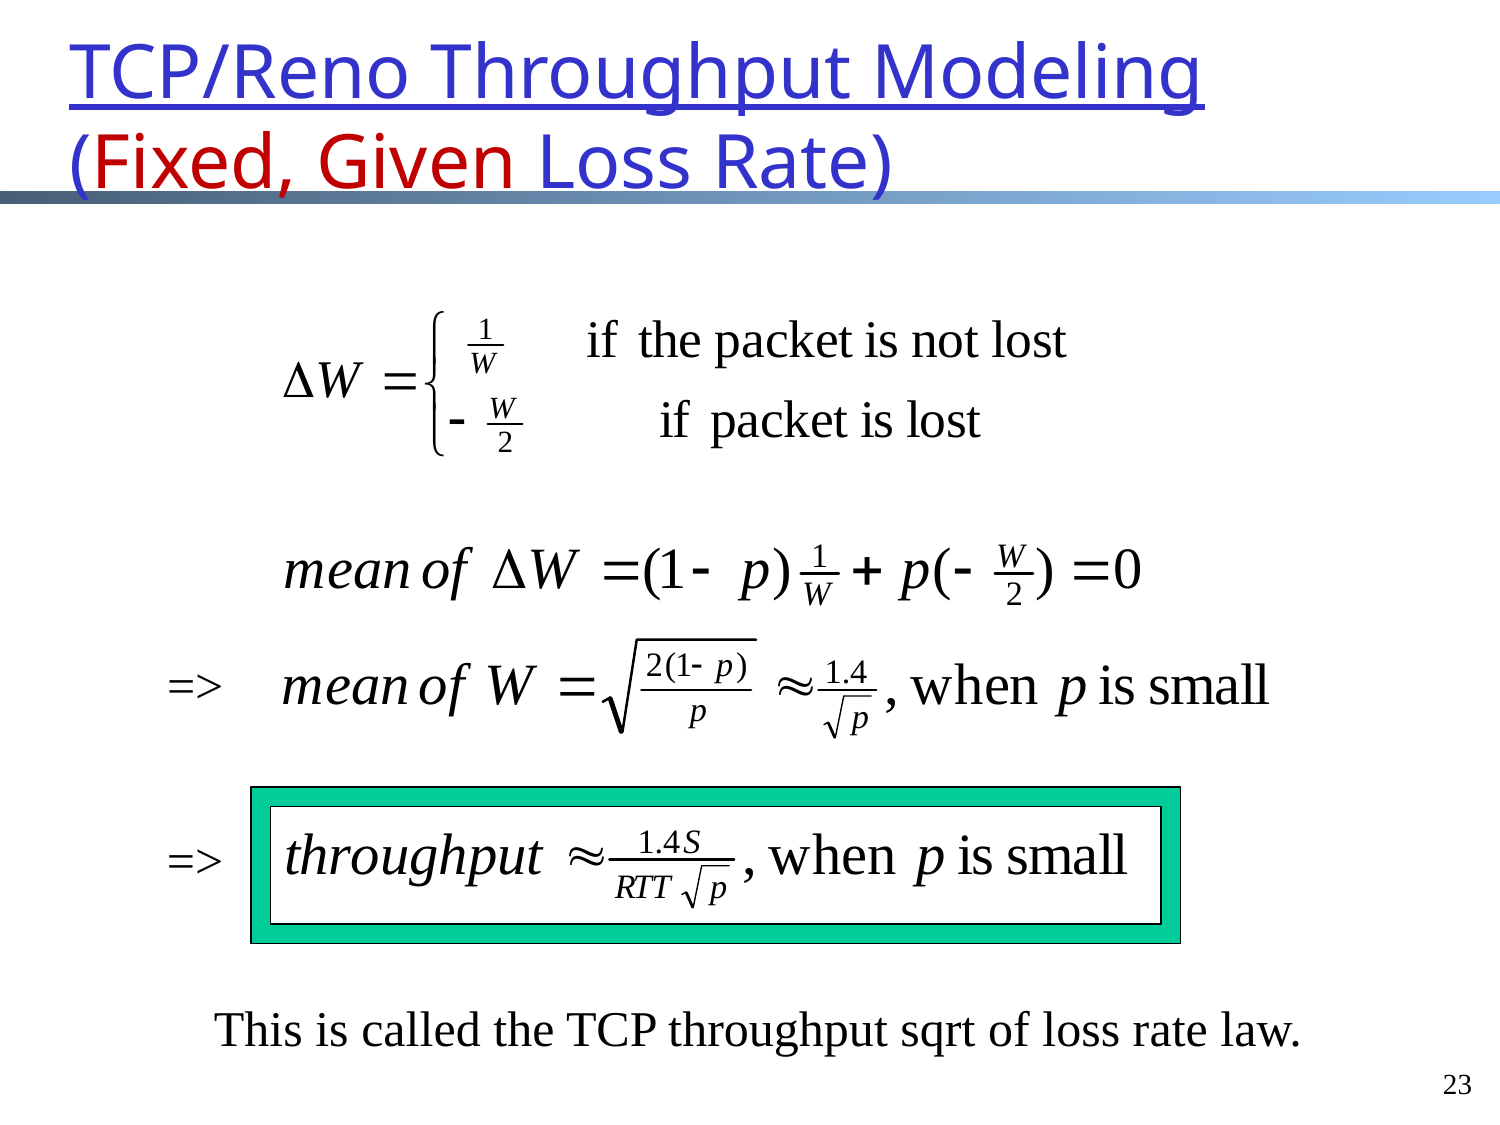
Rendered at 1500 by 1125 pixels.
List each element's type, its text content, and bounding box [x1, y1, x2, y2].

text_box [250, 786, 1181, 944]
text_box TCP/Reno Throughput Modeling (Fixed, Given Loss Rate) [54, 20, 1371, 208]
text_box [1424, 191, 1428, 204]
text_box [274, 300, 1078, 469]
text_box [151, 625, 1286, 749]
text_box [274, 529, 1151, 618]
text_box This is called the TCP throughput sqrt of loss rate law. [199, 989, 1318, 1065]
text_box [151, 815, 1144, 919]
text_box [54, 215, 1380, 1085]
slide_number 23 [1418, 1057, 1488, 1115]
